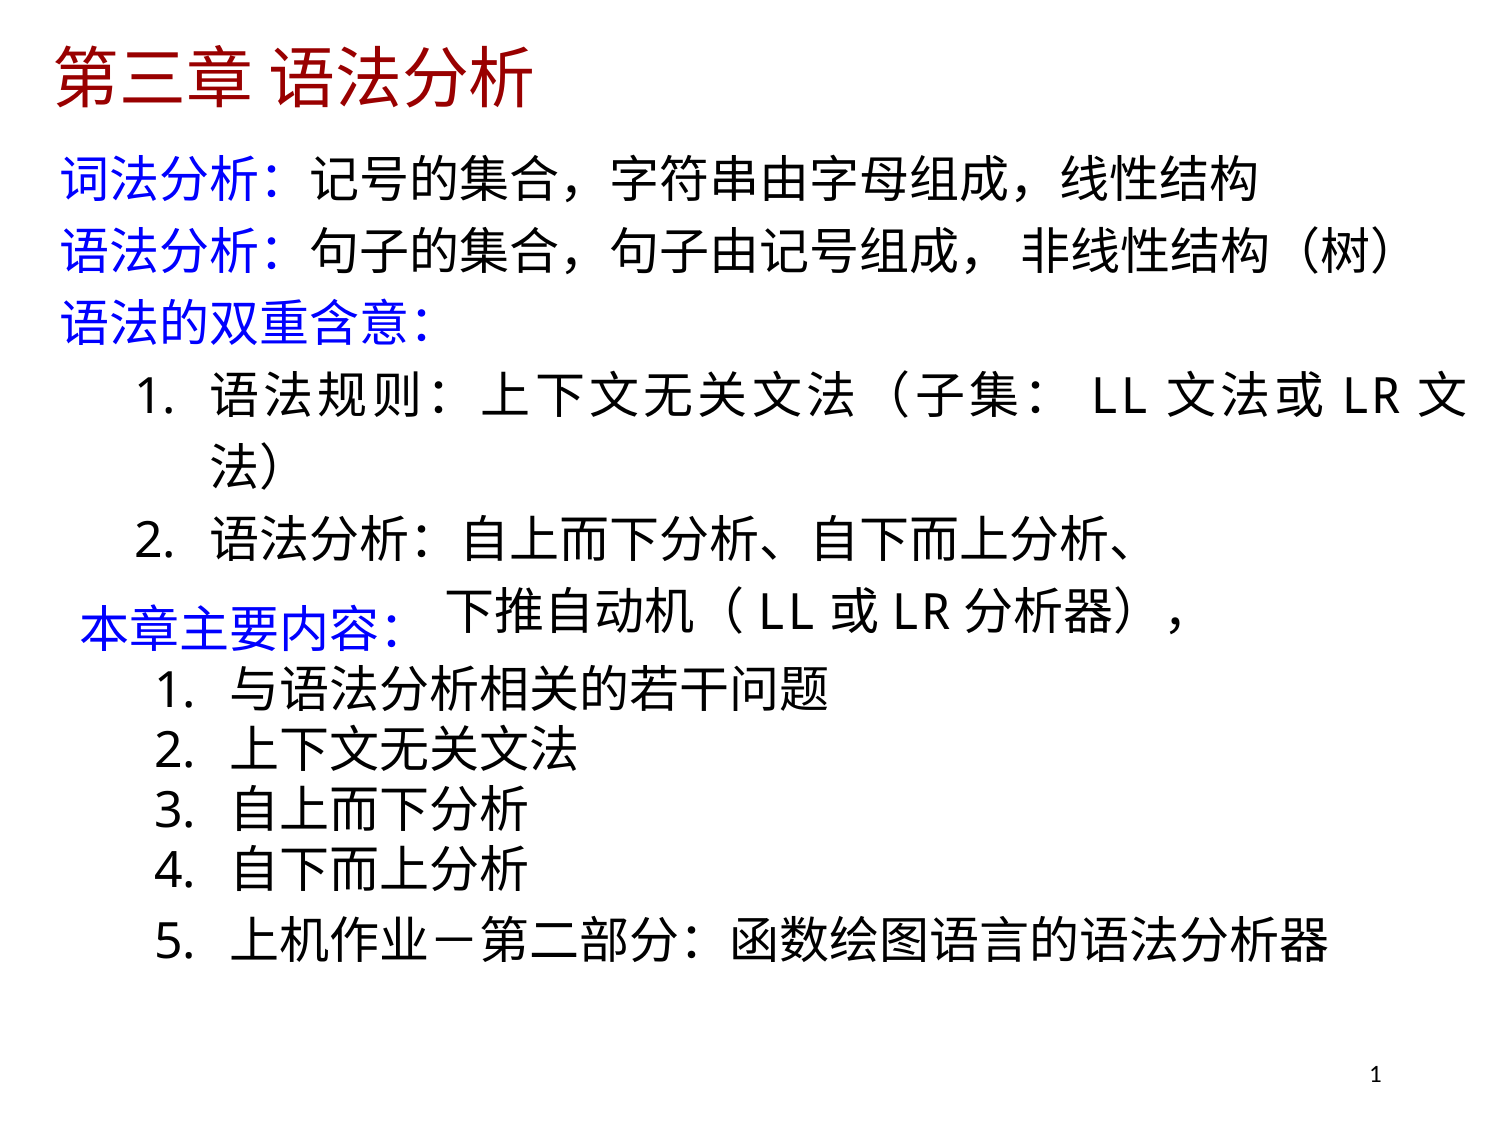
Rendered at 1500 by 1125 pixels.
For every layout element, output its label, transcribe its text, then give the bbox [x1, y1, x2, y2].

text_box 本章主要内容： 与语法分析相关的若干问题 上下文无关文法 自上而下分析 自下而上分析 上机作业－第二部分：函数绘图语言的语法分析器 [64, 589, 1428, 977]
text_box 词法分析：记号的集合，字符串由字母组成，线性结构 语法分析：句子的集合，句子由记号组成， 非线性结构（树） 语法的双重含意： 语法规则：上下文无关文法（子集：LL文法或LR文法） 语法分析：自上而下分析、自下而上分析、 下推自动机（LL或LR分析器）， [44, 127, 1483, 647]
title 第三章 语法分析 [37, 37, 913, 125]
slide_number 1 [1059, 1042, 1397, 1103]
